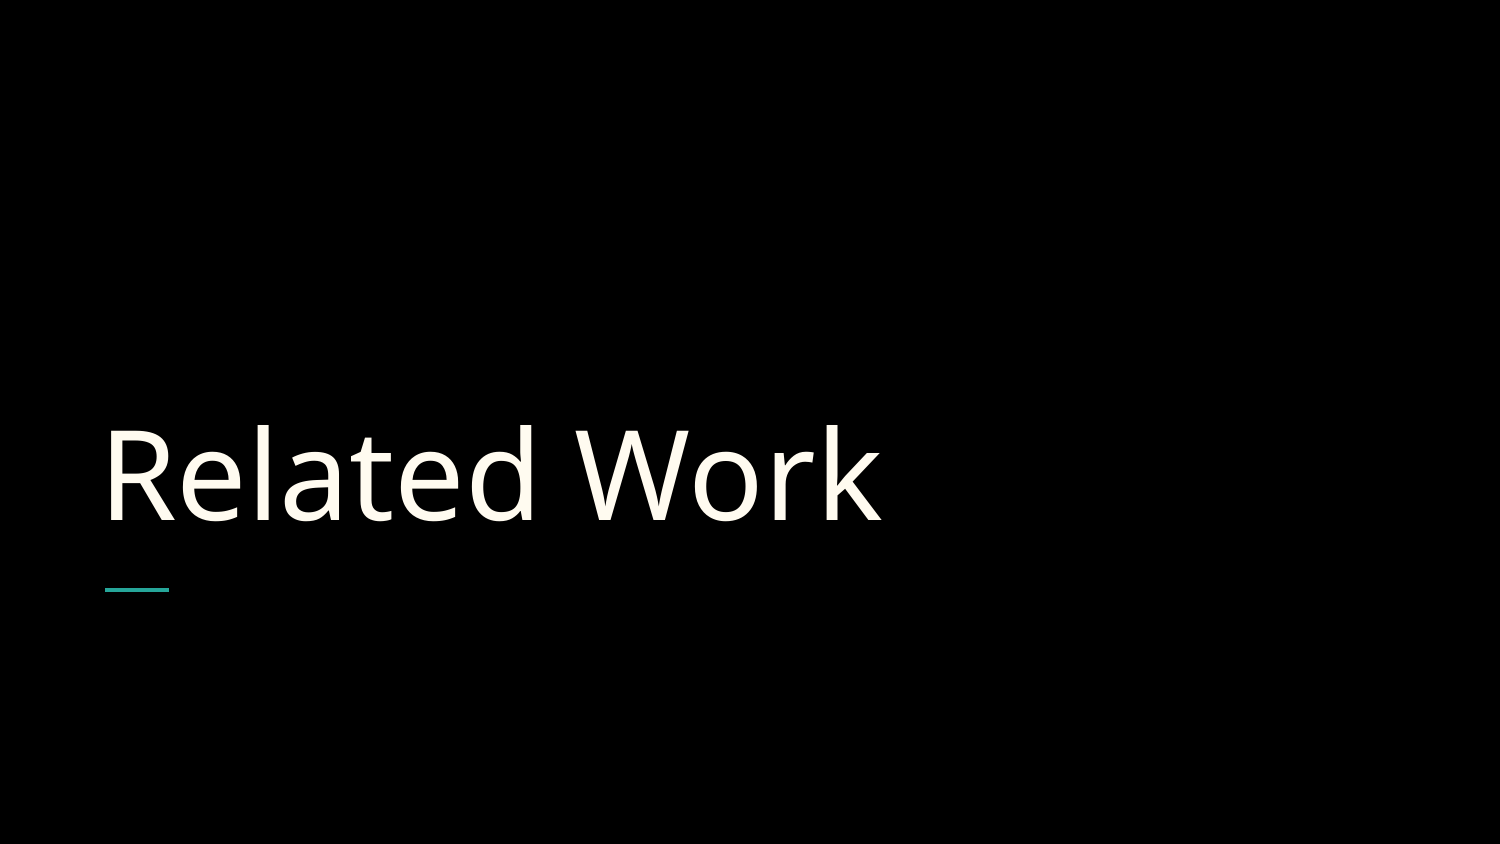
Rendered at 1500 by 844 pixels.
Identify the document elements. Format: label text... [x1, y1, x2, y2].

title Related Work [84, 310, 1416, 561]
